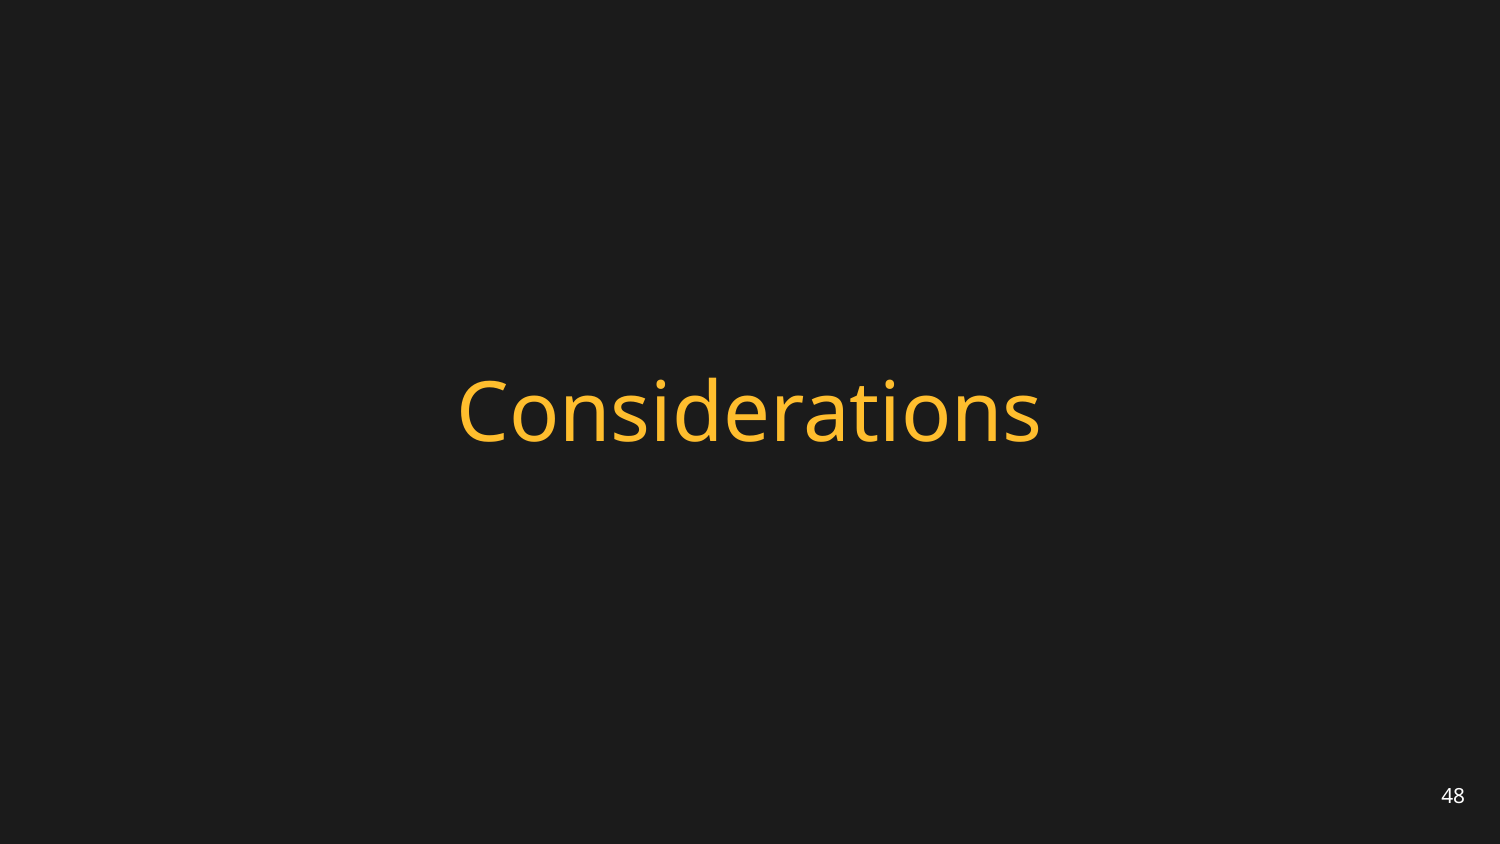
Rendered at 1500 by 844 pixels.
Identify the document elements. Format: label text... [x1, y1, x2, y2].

title Considerations [51, 72, 1449, 753]
slide_number 48 [1389, 764, 1480, 830]
